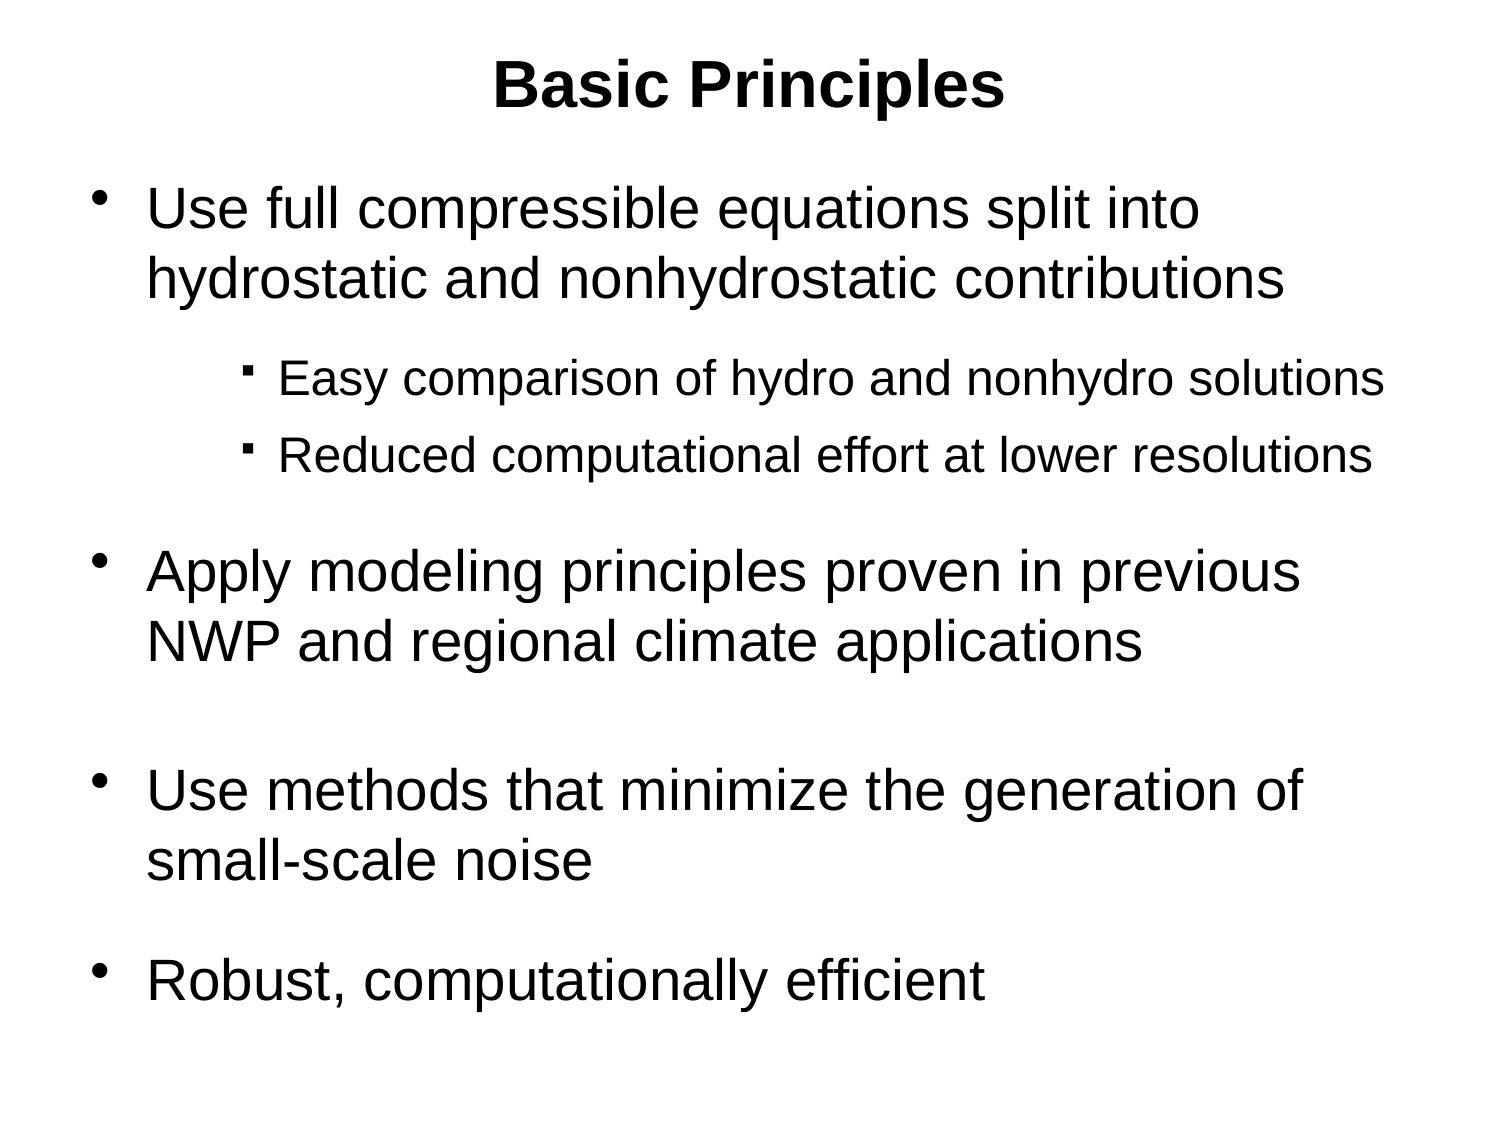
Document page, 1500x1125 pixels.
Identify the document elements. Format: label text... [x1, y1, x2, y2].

title Basic Principles [74, 24, 1426, 138]
list Use full compressible equations split into hydrostatic and nonhydrostatic contributions Easy comparison of hydro and nonhydro solutions Reduced computational effort at lower resolutions Apply modeling principles proven in previous NWP and regional climate applications Use methods that minimize the generation of small-scale noise Robust, computationally efficient [74, 162, 1426, 1025]
